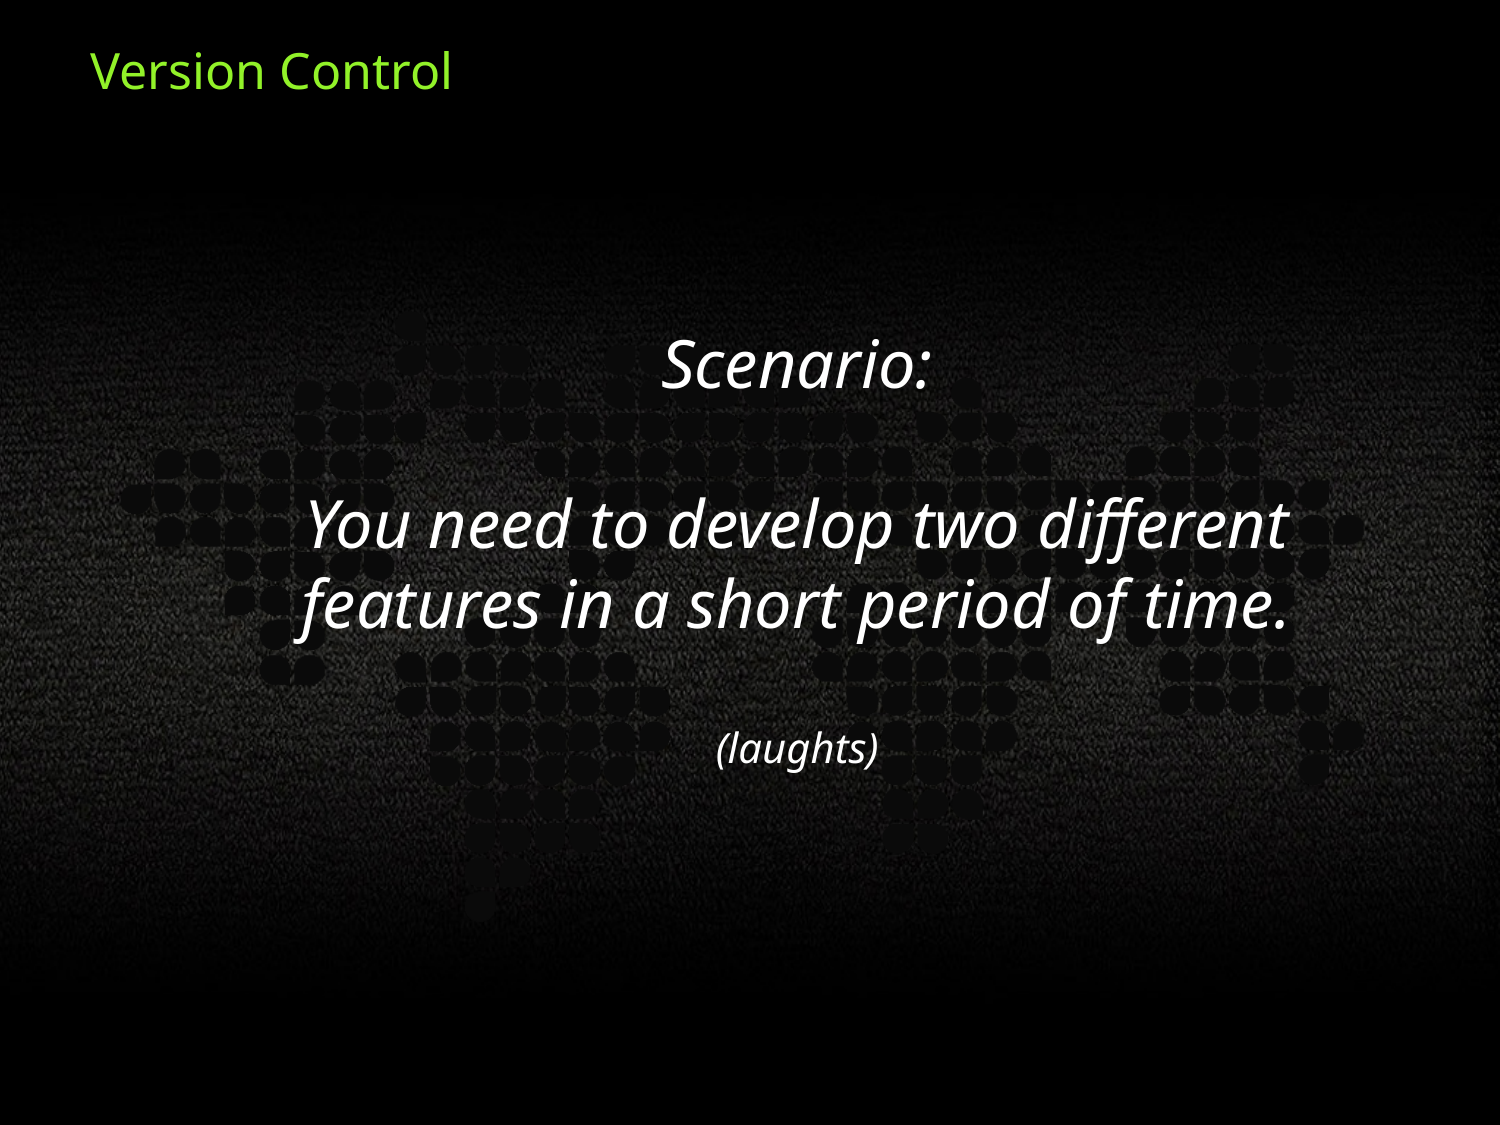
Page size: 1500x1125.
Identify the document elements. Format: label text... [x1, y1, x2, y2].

picture [0, 19, 1500, 1125]
text_box Scenario: You need to develop two different features in a short period of time. (laughts) [218, 314, 1376, 859]
